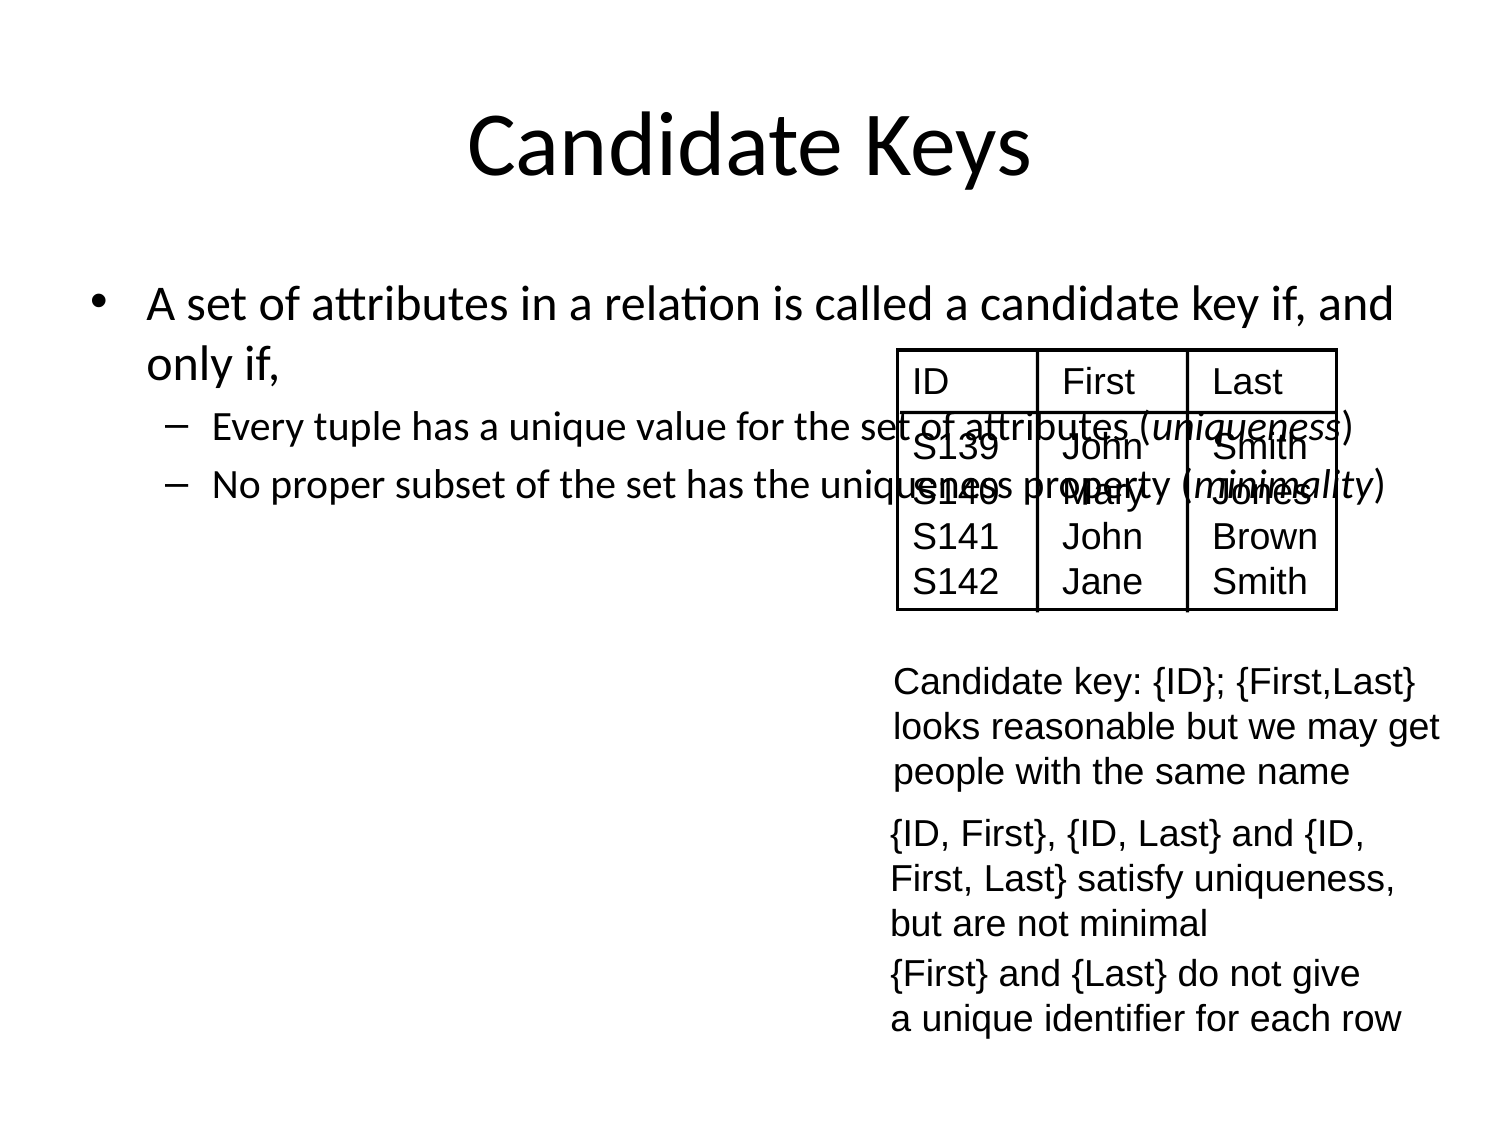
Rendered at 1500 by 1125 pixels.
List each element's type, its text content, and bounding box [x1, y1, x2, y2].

text_box {ID, First}, {ID, Last} and {ID, First, Last} satisfy uniqueness, but are not minimal [875, 802, 1412, 941]
list A set of attributes in a relation is called a candidate key if, and only if, Every tuple has a unique value for the set of attributes (uniqueness) No proper subset of the set has the uniqueness property (minimality) [75, 262, 1425, 1005]
title Candidate Keys [75, 45, 1425, 233]
text_box Candidate key: {ID}; {First,Last} looks reasonable but we may get people with the same name [878, 649, 1466, 800]
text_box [897, 349, 1338, 614]
text_box {First} and {Last} do not give a unique identifier for each row [875, 941, 1417, 1047]
